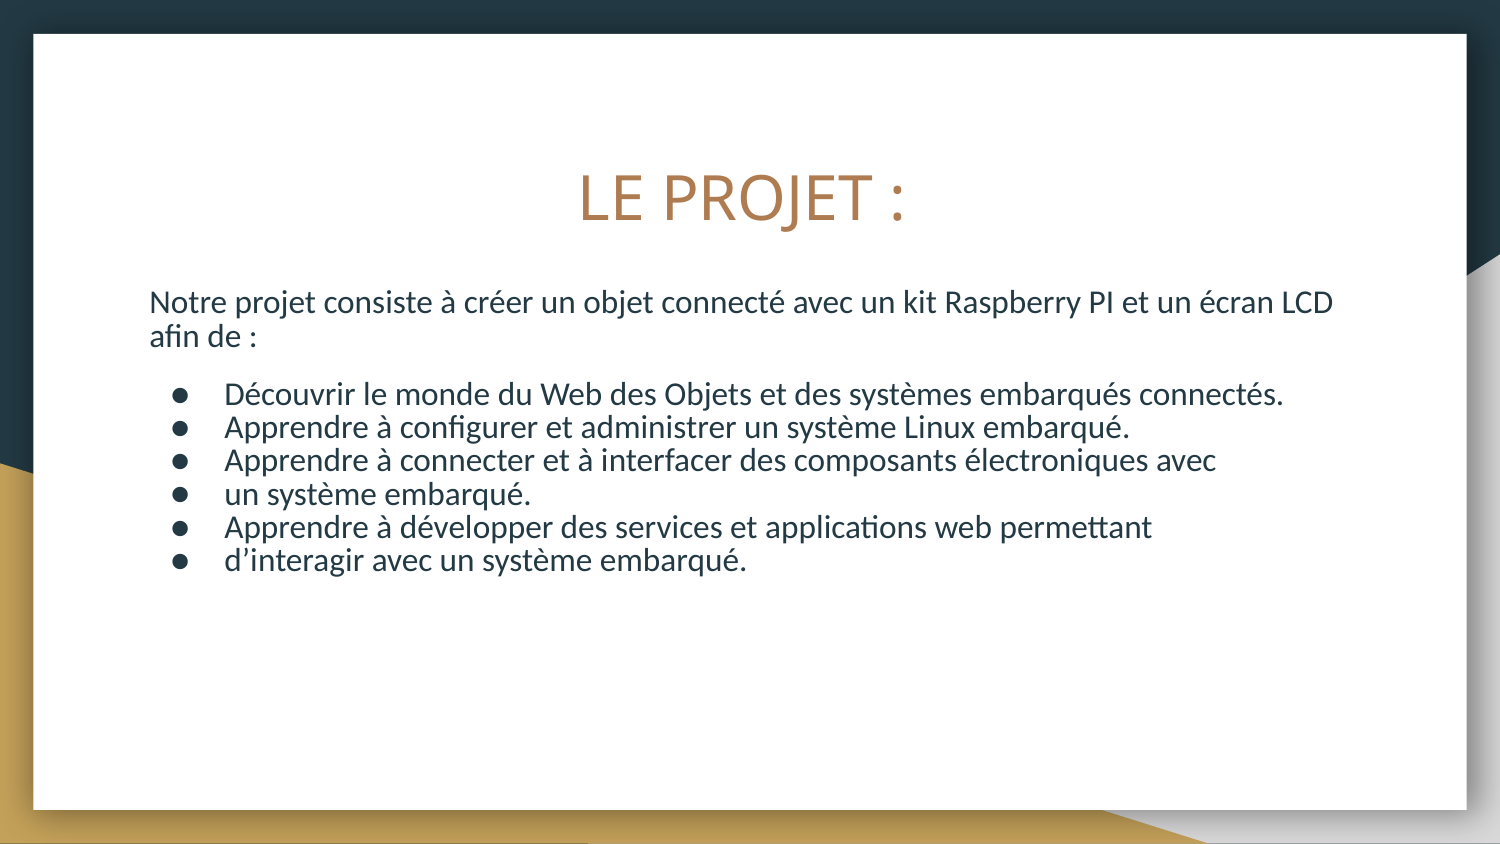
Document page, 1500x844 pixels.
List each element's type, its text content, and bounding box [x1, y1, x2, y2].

list Notre projet consiste à créer un objet connecté avec un kit Raspberry PI et un écran LCD afin de : Découvrir le monde du Web des Objets et des systèmes embarqués connectés. Apprendre à configurer et administrer un système Linux embarqué. Apprendre à connecter et à interfacer des composants électroniques avec un système embarqué. Apprendre à développer des services et applications web permettant d’interagir avec un système embarqué. [134, 274, 1366, 729]
title LE PROJET : [134, 138, 1366, 274]
